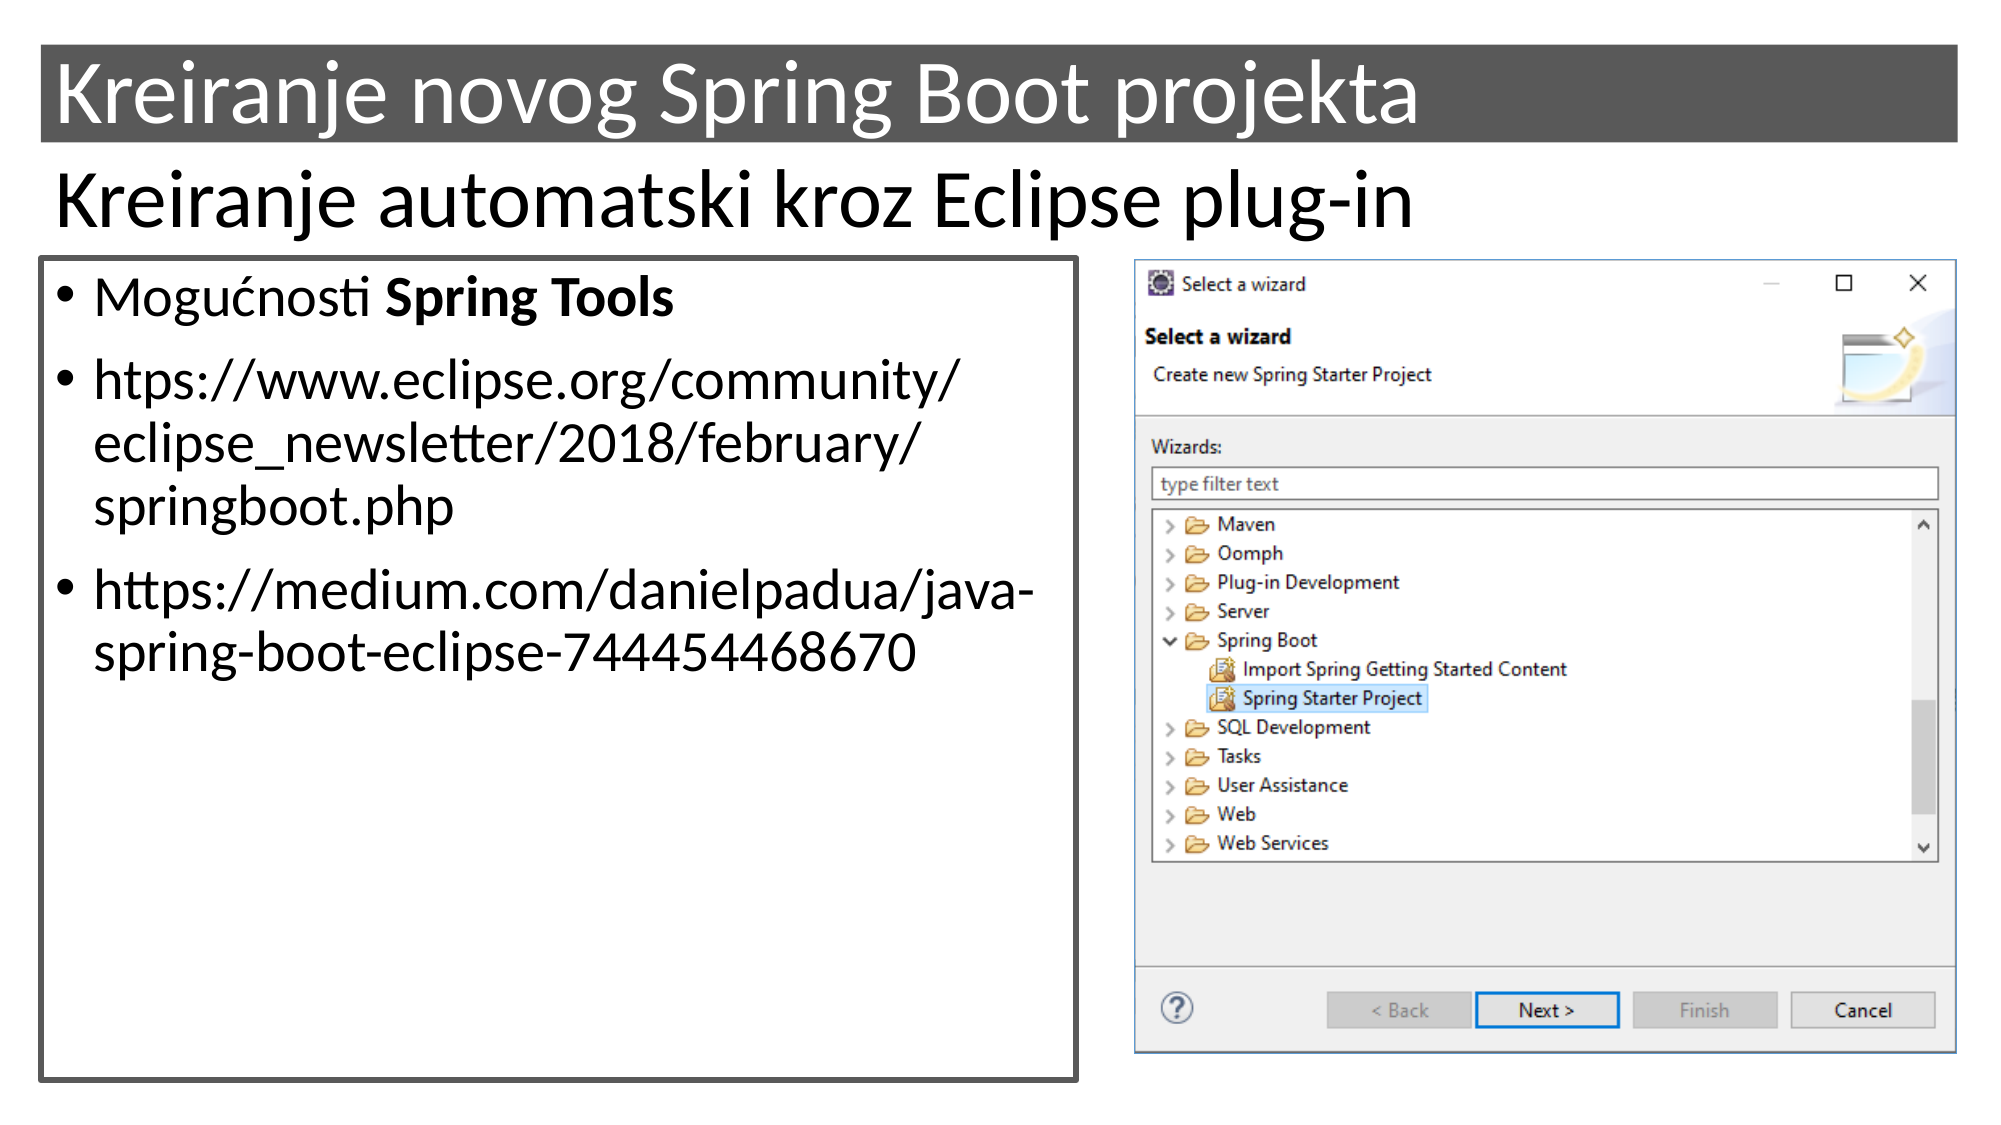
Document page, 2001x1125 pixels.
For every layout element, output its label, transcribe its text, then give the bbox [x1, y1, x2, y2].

text_box Kreiranje automatski kroz Eclipse plug-in [40, 157, 1958, 244]
list Mogućnosti Spring Tools htps://www.eclipse.org/community/eclipse_newsletter/2018/february/springboot.php https://medium.com/danielpadua/java-spring-boot-eclipse-744454468670 [40, 258, 1077, 1081]
picture [1134, 259, 1957, 1054]
text_box Kreiranje novog Spring Boot projekta [40, 44, 1958, 143]
